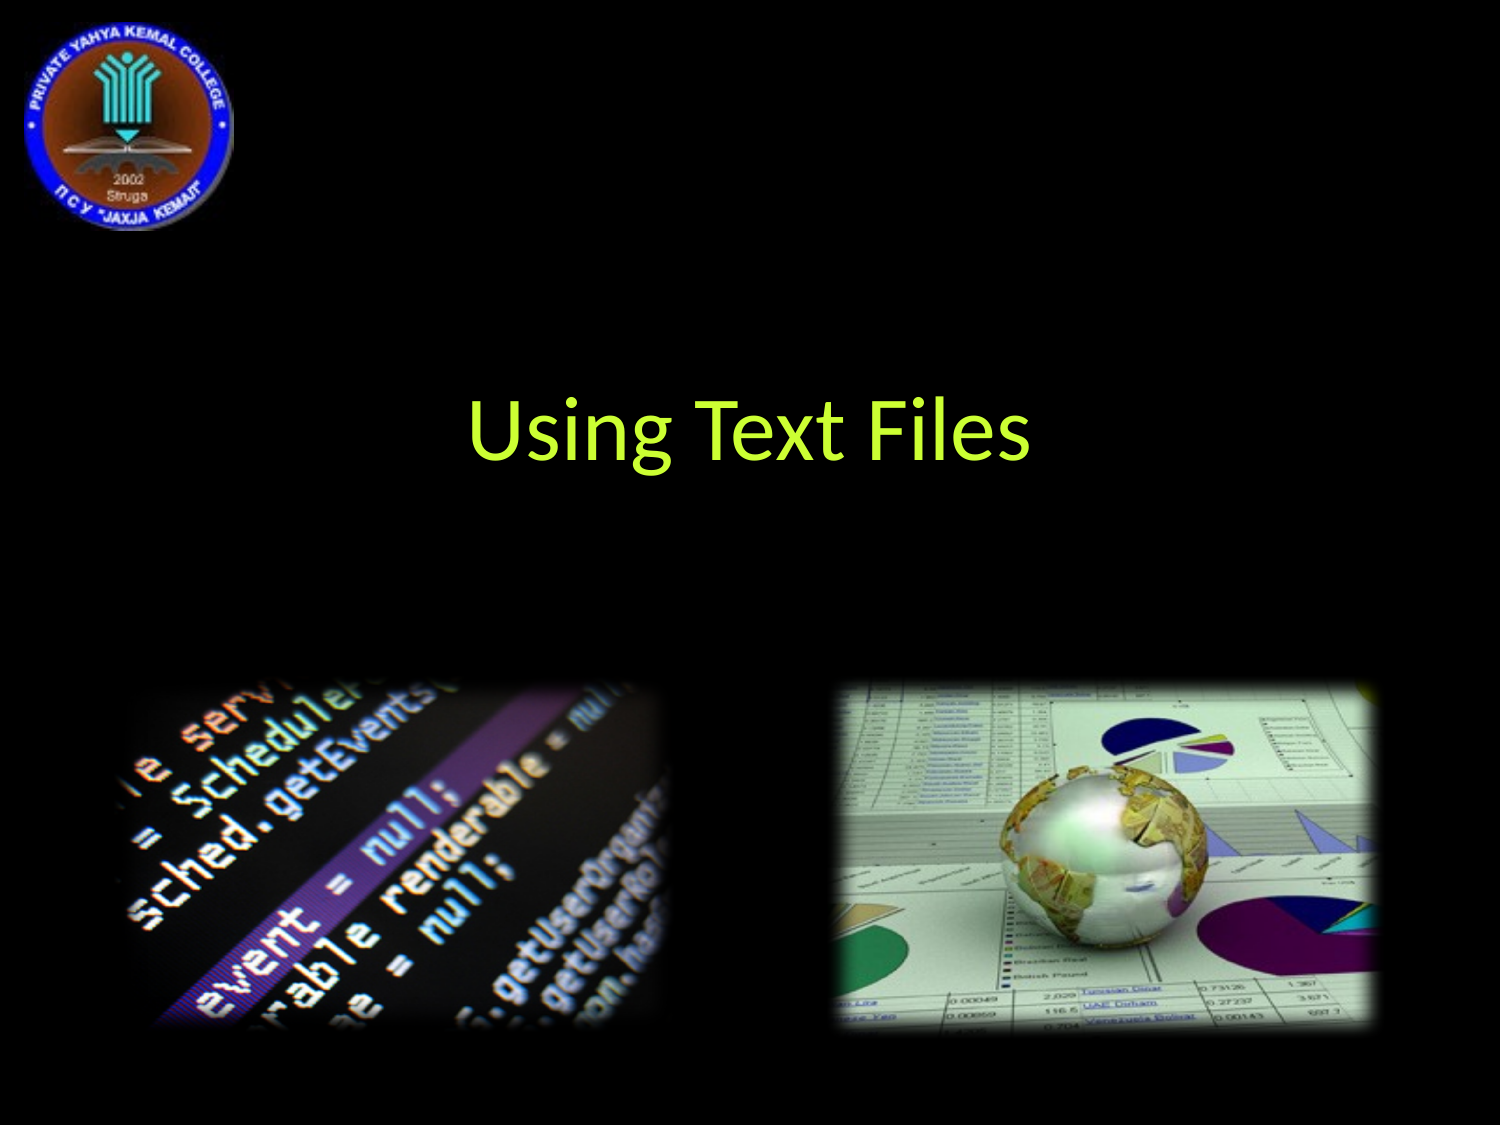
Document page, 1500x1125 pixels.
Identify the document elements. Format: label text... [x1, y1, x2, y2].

picture [24, 21, 234, 231]
title Using Text Files [75, 312, 1425, 538]
picture [112, 674, 676, 1034]
picture [824, 674, 1386, 1040]
